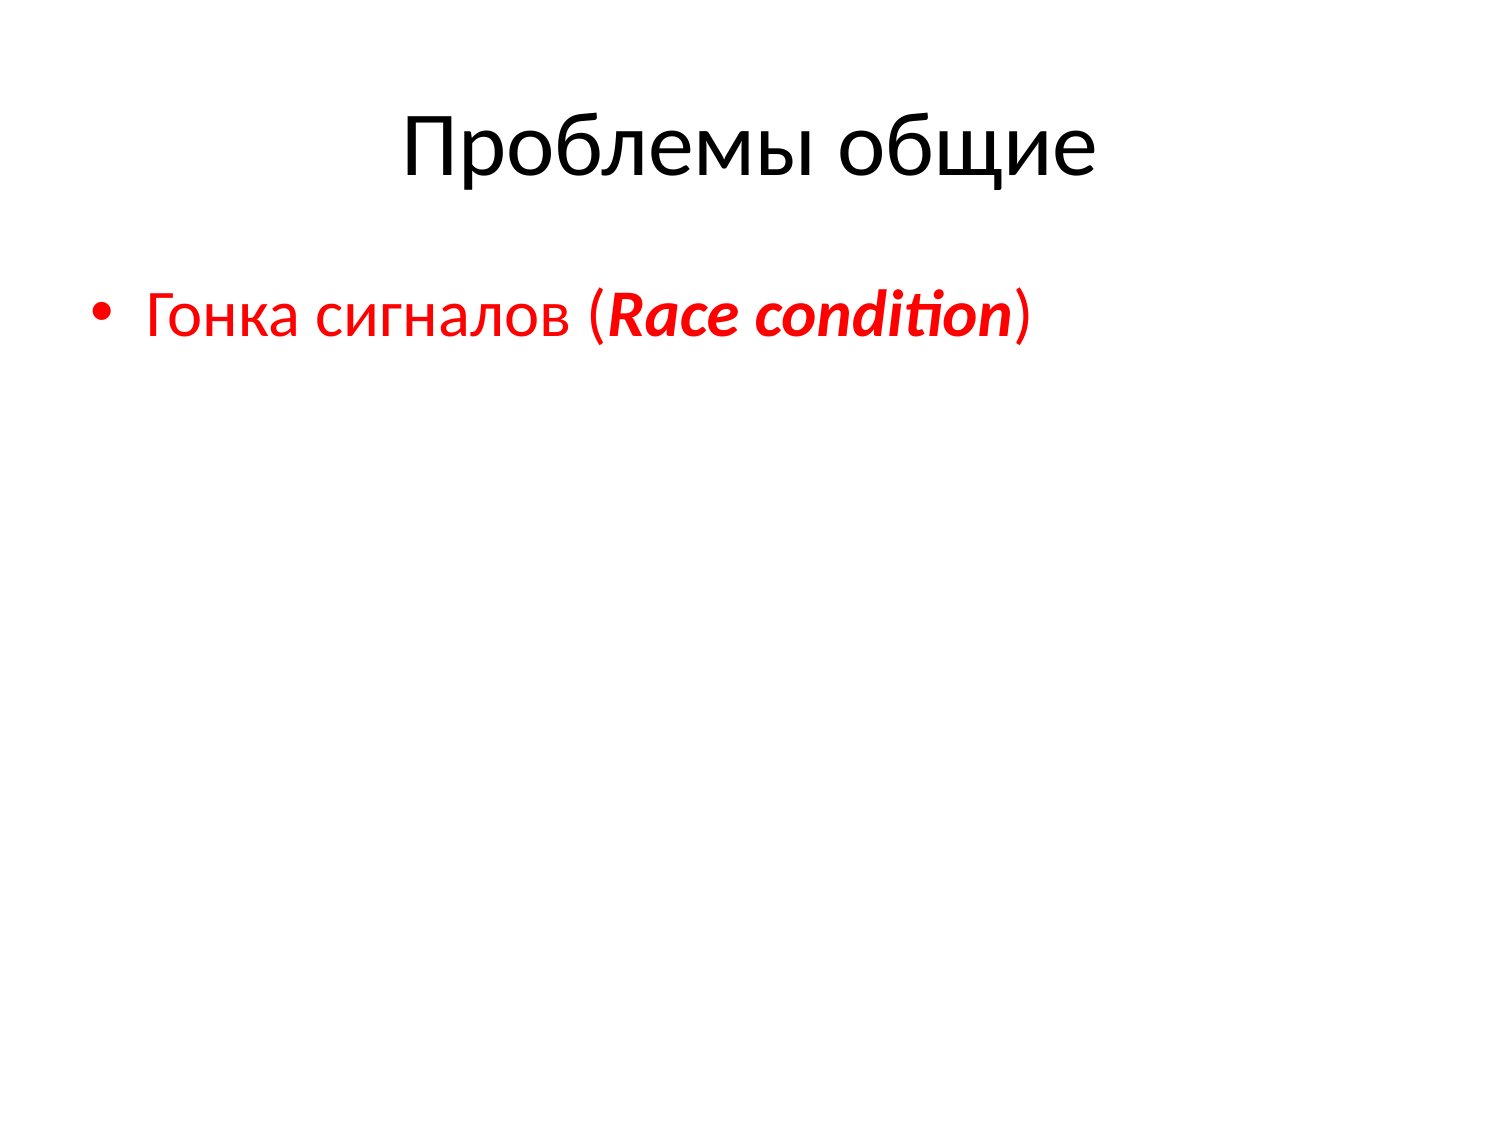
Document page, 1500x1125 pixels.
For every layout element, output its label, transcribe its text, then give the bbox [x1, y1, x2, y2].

list Гонка сигналов (Race condition) [75, 262, 1425, 1005]
title Проблемы общие [75, 45, 1425, 233]
